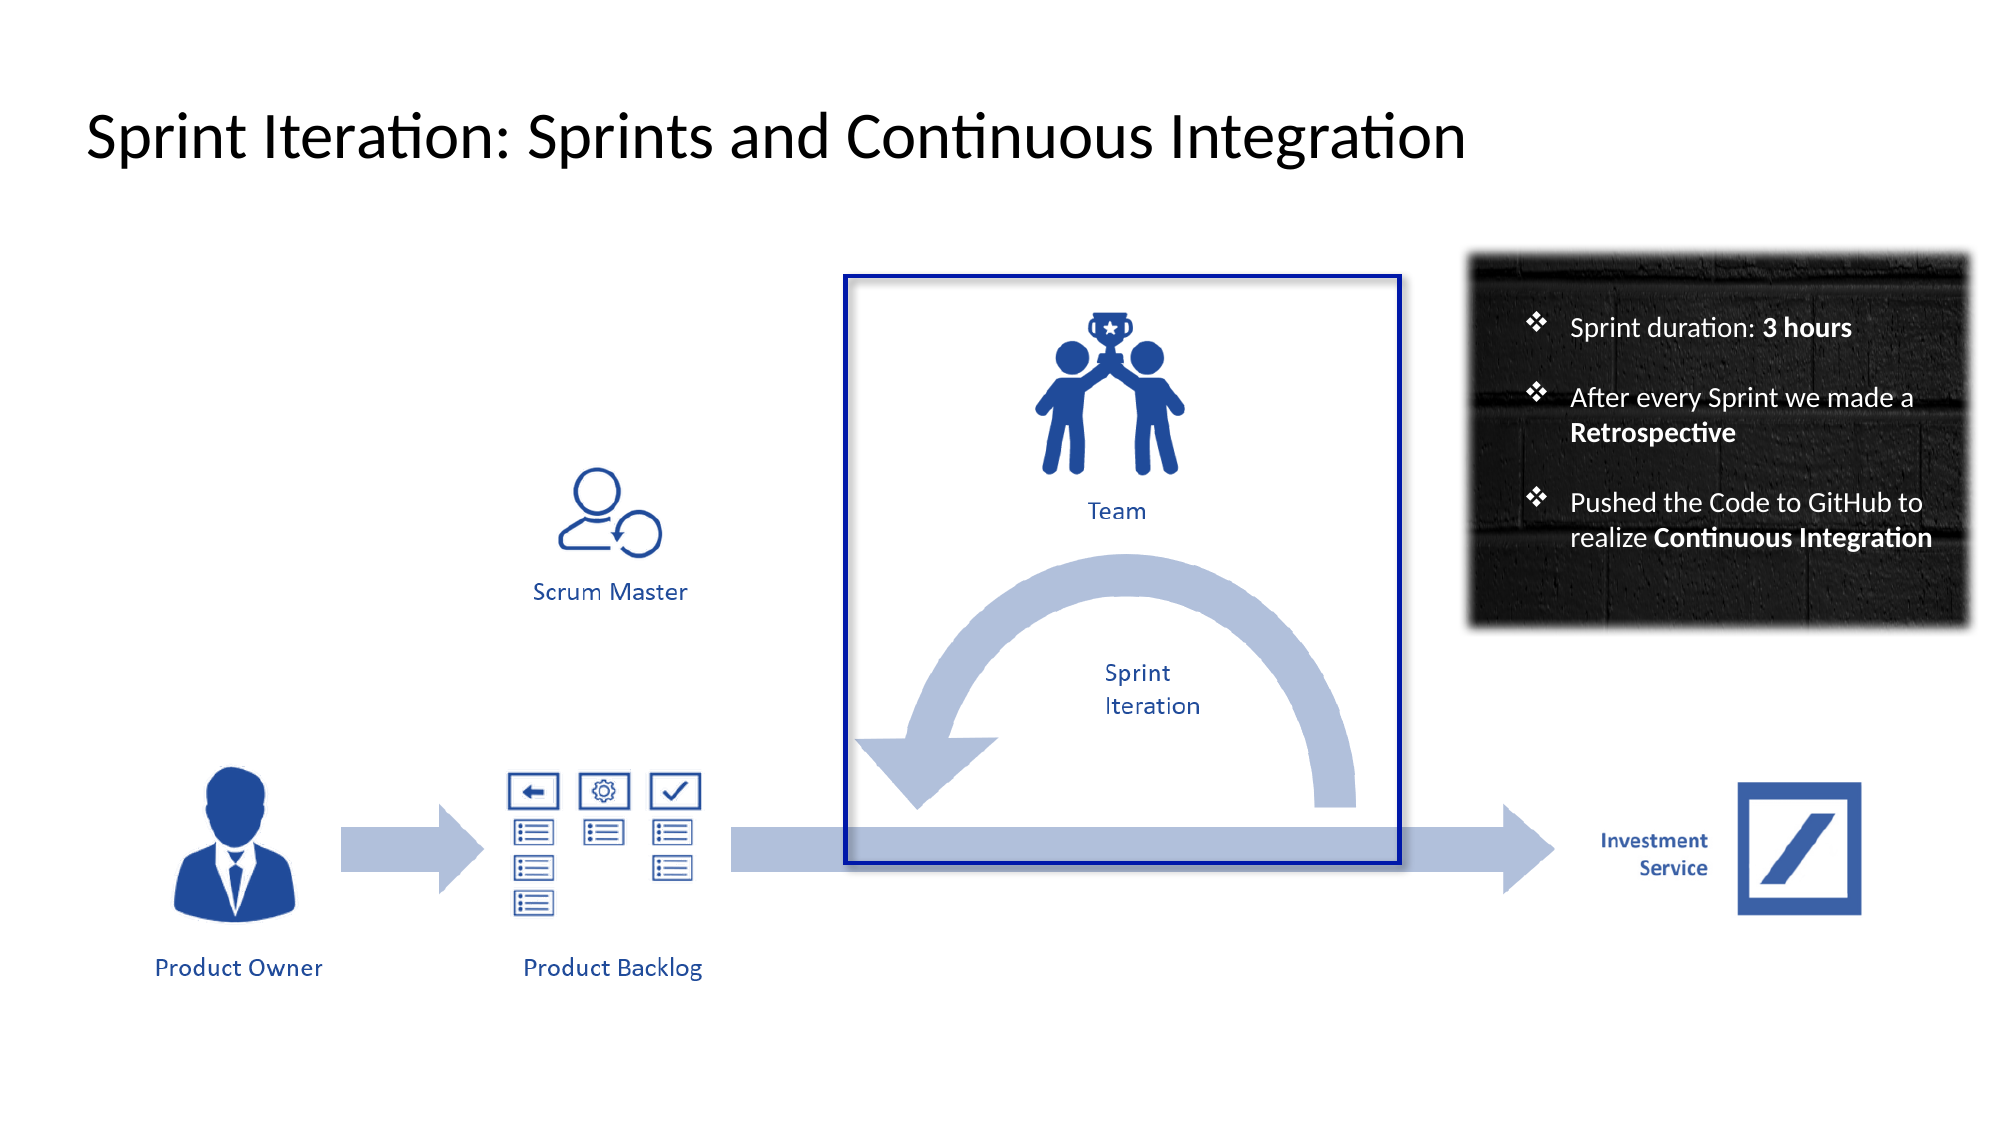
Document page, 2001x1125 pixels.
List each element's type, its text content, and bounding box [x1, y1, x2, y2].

text_box [844, 275, 1401, 301]
text_box Sprint Iteration: Sprints and Continuous Integration [71, 84, 1722, 180]
picture [137, 243, 1979, 1000]
